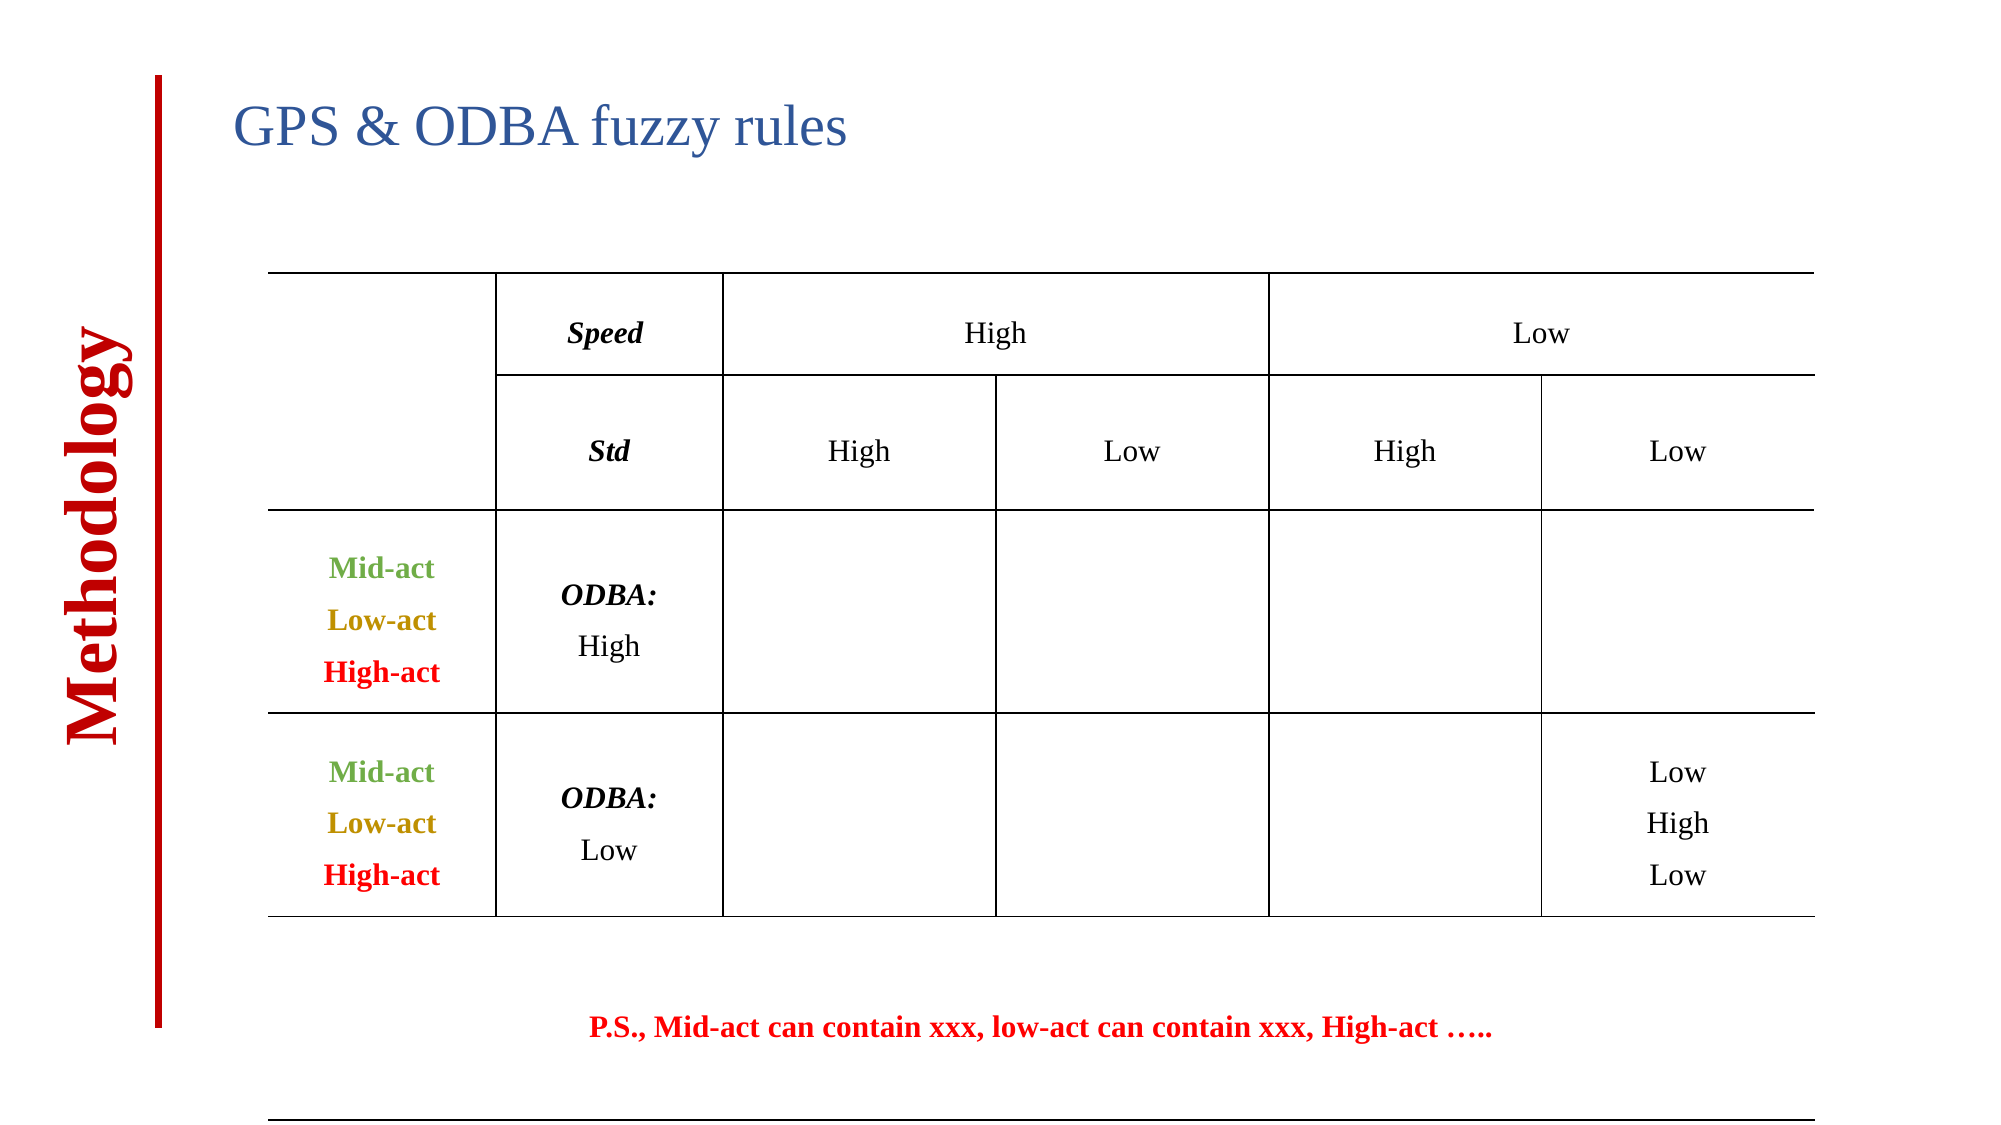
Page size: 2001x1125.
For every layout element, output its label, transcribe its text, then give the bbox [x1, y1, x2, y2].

table_cell [724, 714, 995, 916]
table_cell Low High Low [1542, 714, 1814, 916]
table_cell ODBA: Low [497, 714, 722, 916]
table_cell [724, 511, 995, 712]
table_cell P.S., Mid-act can contain xxx, low-act can contain xxx, High-act ….. [268, 917, 1814, 1119]
table_cell [997, 714, 1268, 916]
table_cell Mid-act Low-act High-act [268, 714, 495, 916]
text_box GPS & ODBA fuzzy rules [218, 75, 369, 225]
table_cell [1542, 511, 1814, 712]
table_cell High [724, 376, 995, 509]
table_cell ODBA: High [497, 511, 722, 712]
table_cell Low [997, 376, 1268, 509]
table_cell [1270, 511, 1541, 712]
table_cell Std [497, 376, 722, 509]
table_cell High [1270, 376, 1541, 509]
table_cell Mid-act Low-act High-act [268, 511, 495, 712]
table_header [268, 274, 495, 509]
table_header Low [1270, 274, 1814, 374]
table_cell [997, 511, 1268, 712]
table_header High [724, 274, 1268, 374]
table_cell [1270, 714, 1541, 916]
text_box Methodology [34, 310, 139, 761]
table_cell Low [1542, 376, 1814, 509]
table_header Speed [497, 274, 722, 374]
